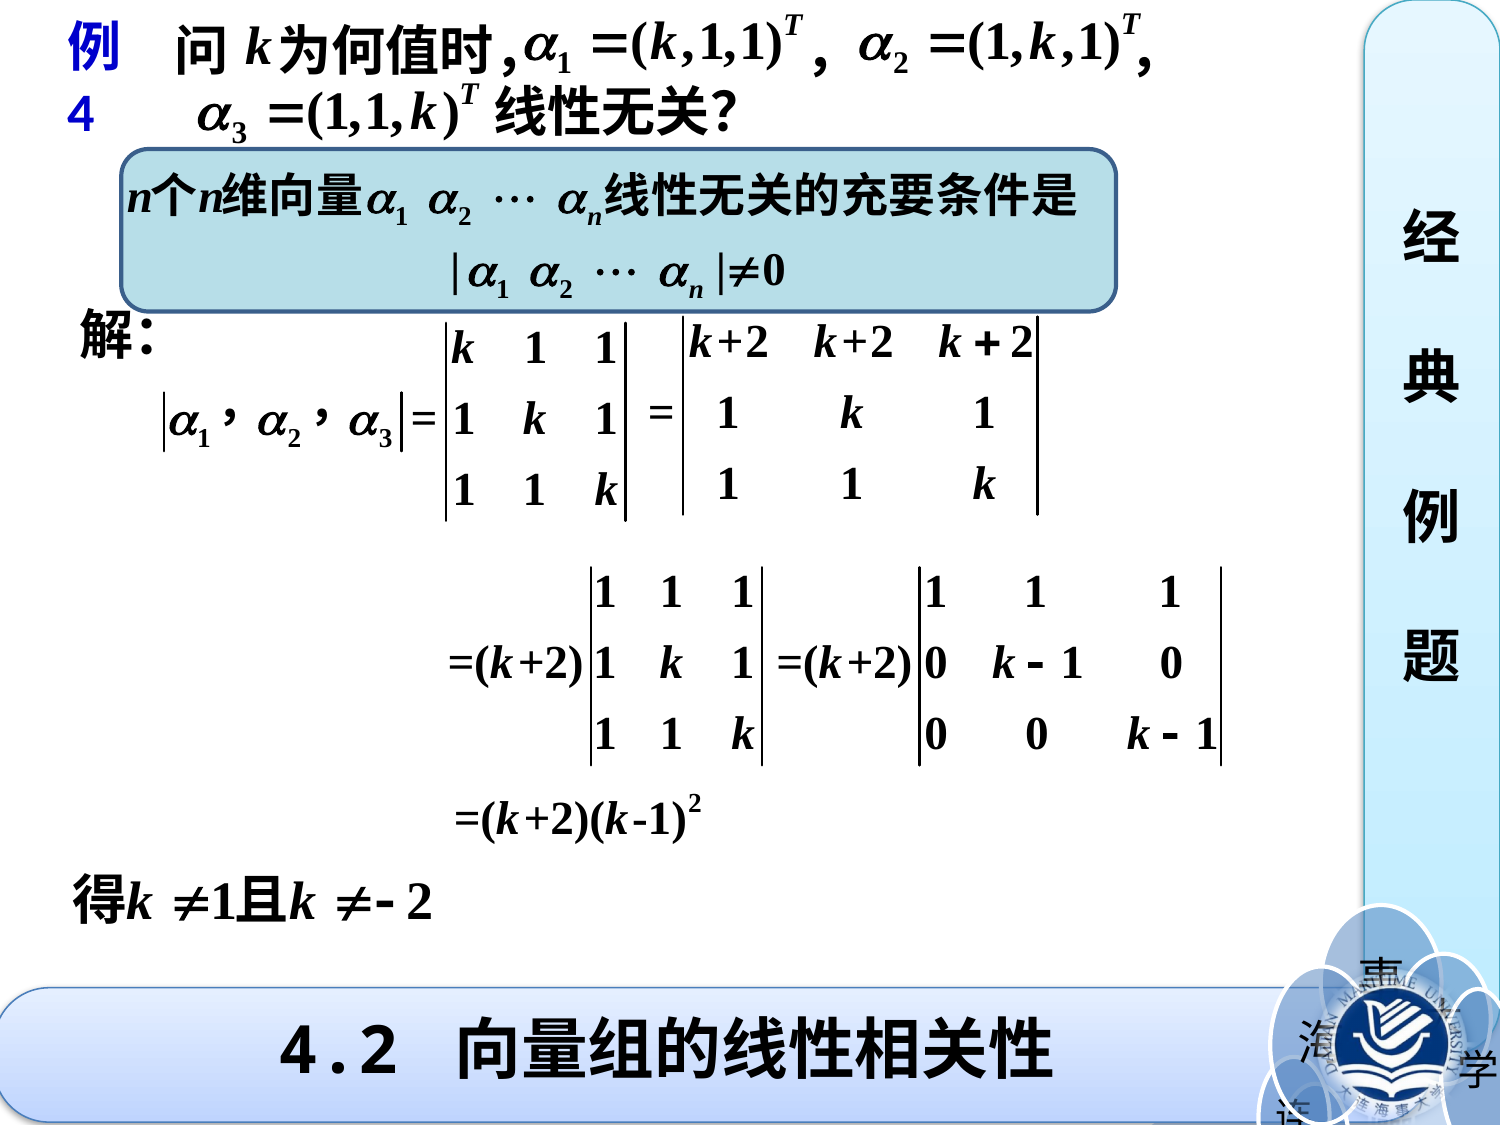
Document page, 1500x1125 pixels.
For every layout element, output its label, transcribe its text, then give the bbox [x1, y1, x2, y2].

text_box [159, 4, 1341, 91]
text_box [194, 70, 940, 152]
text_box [70, 869, 438, 931]
text_box 例4 [53, 4, 177, 150]
text_box 解： [64, 292, 183, 373]
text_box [444, 562, 769, 770]
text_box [450, 786, 706, 850]
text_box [159, 317, 633, 526]
text_box [119, 146, 1119, 314]
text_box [773, 562, 1229, 770]
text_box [644, 311, 1044, 520]
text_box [123, 169, 1081, 303]
title 4.2 向量组的线性相关性 [29, 999, 1305, 1094]
subtitle 经 典 例 题 [1387, 28, 1471, 917]
picture [1310, 960, 1481, 1114]
